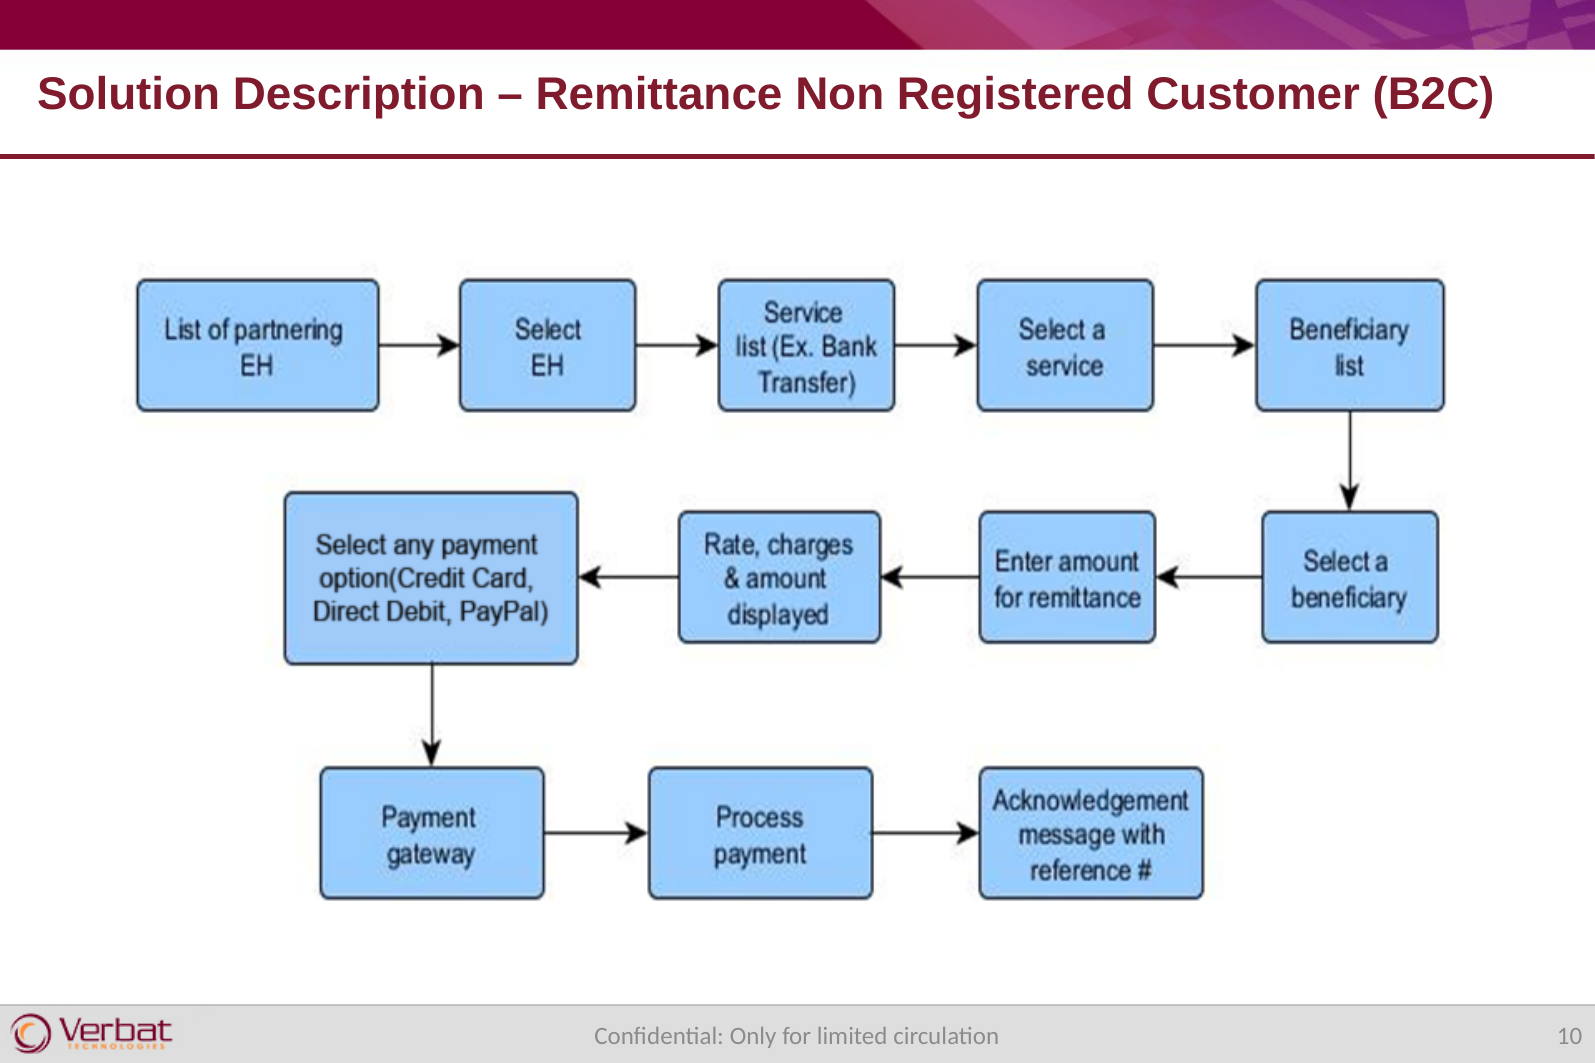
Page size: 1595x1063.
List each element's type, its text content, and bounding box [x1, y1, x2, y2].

slide_number 10 [1225, 1006, 1595, 1063]
text_box Solution Description – Remittance Non Registered Customer (B2C) [22, 56, 1535, 124]
picture [0, 159, 1595, 1063]
footer Confidential: Only for limited circulation [544, 1006, 1050, 1063]
picture [0, 0, 1595, 154]
